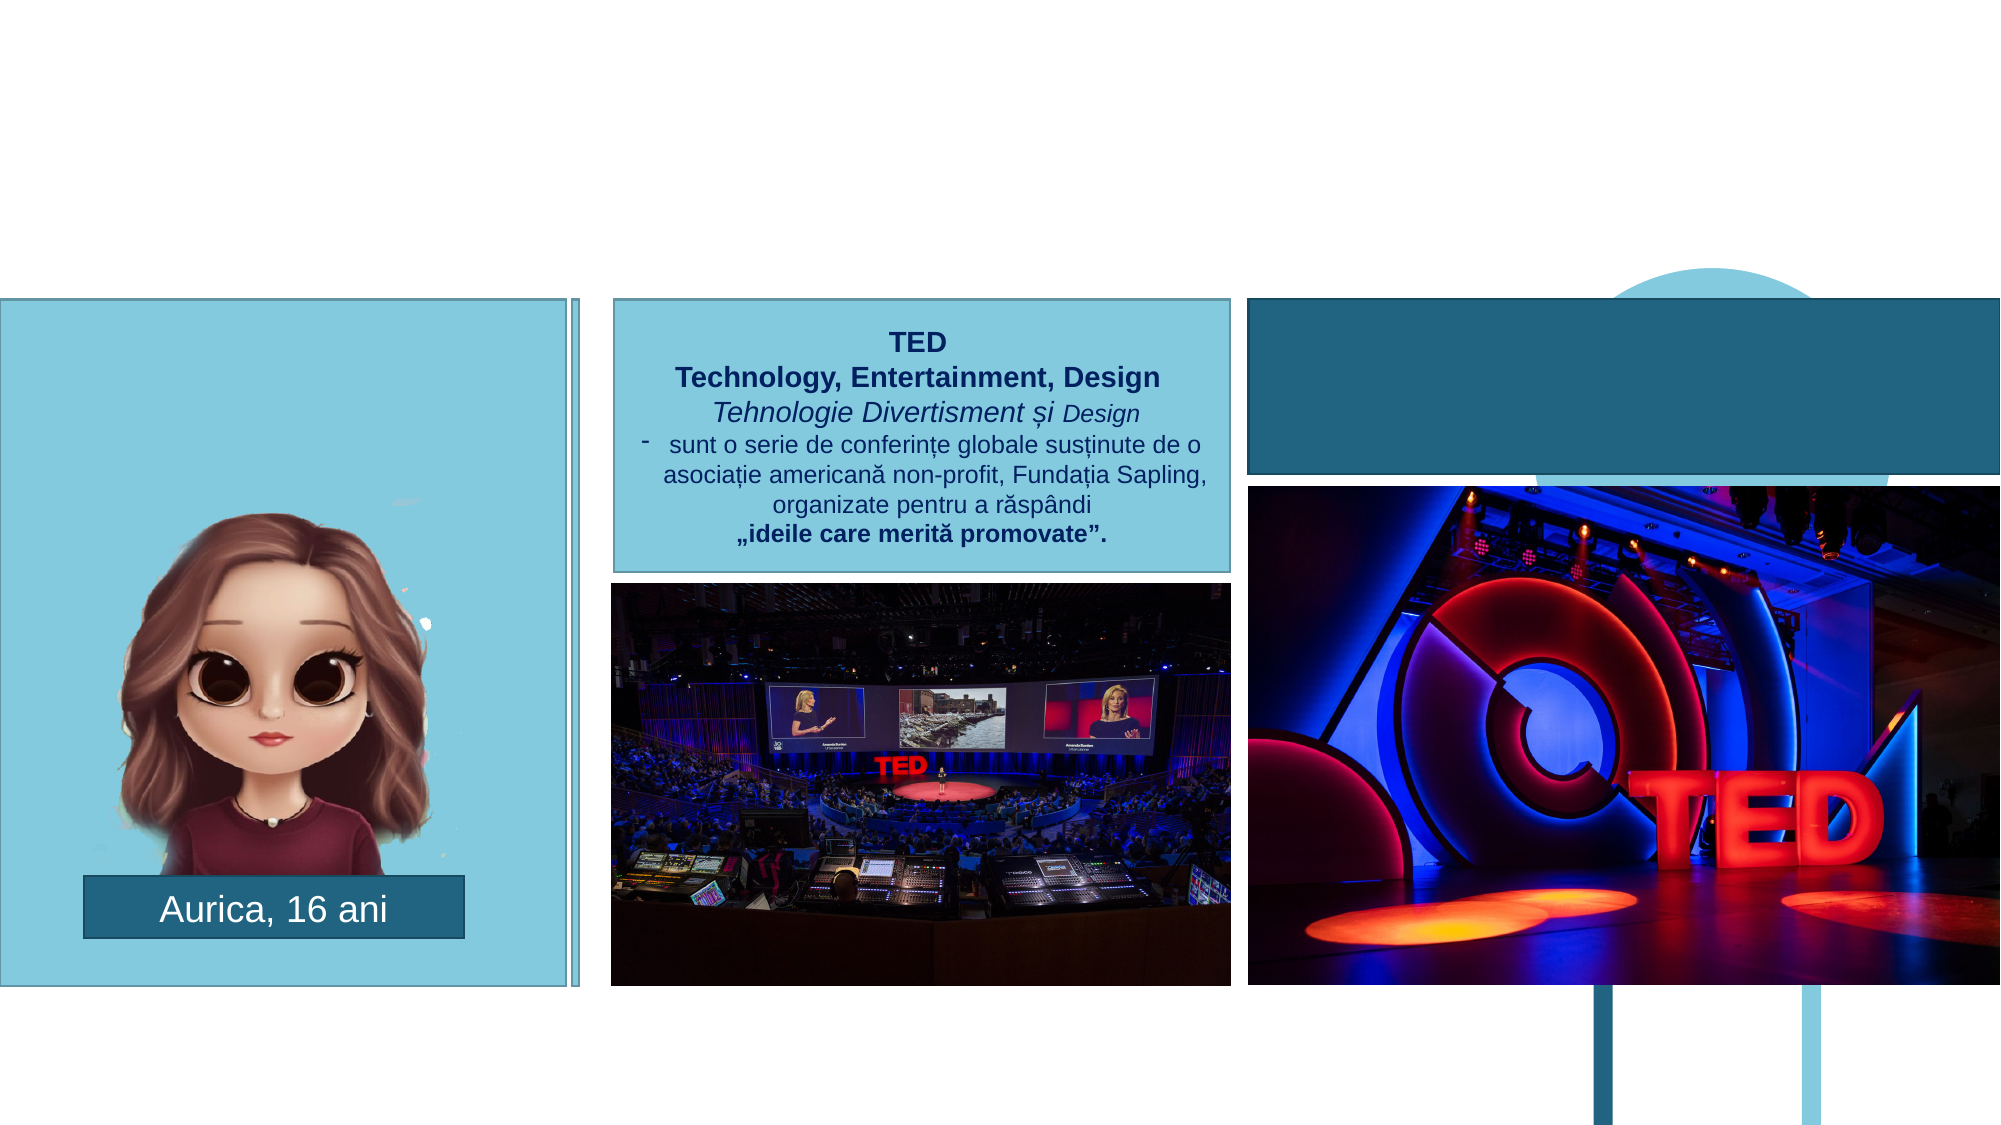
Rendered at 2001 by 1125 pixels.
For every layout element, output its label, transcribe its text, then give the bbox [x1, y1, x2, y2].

text_box TED Technology, Entertainment, Design Tehnologie Divertisment și Design sunt o serie de conferințe globale susținute de o asociație americană non-profit, Fundația Sapling, organizate pentru a răspândi „ideile care merită promovate”. [613, 298, 1231, 573]
picture [611, 583, 1231, 986]
text_box [1593, 985, 1614, 1125]
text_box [1532, 267, 1893, 486]
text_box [0, 299, 580, 986]
picture [1248, 486, 2000, 985]
text_box [1247, 298, 1532, 475]
text_box [1801, 985, 1822, 1125]
text_box [1893, 298, 2000, 475]
picture [81, 498, 462, 879]
